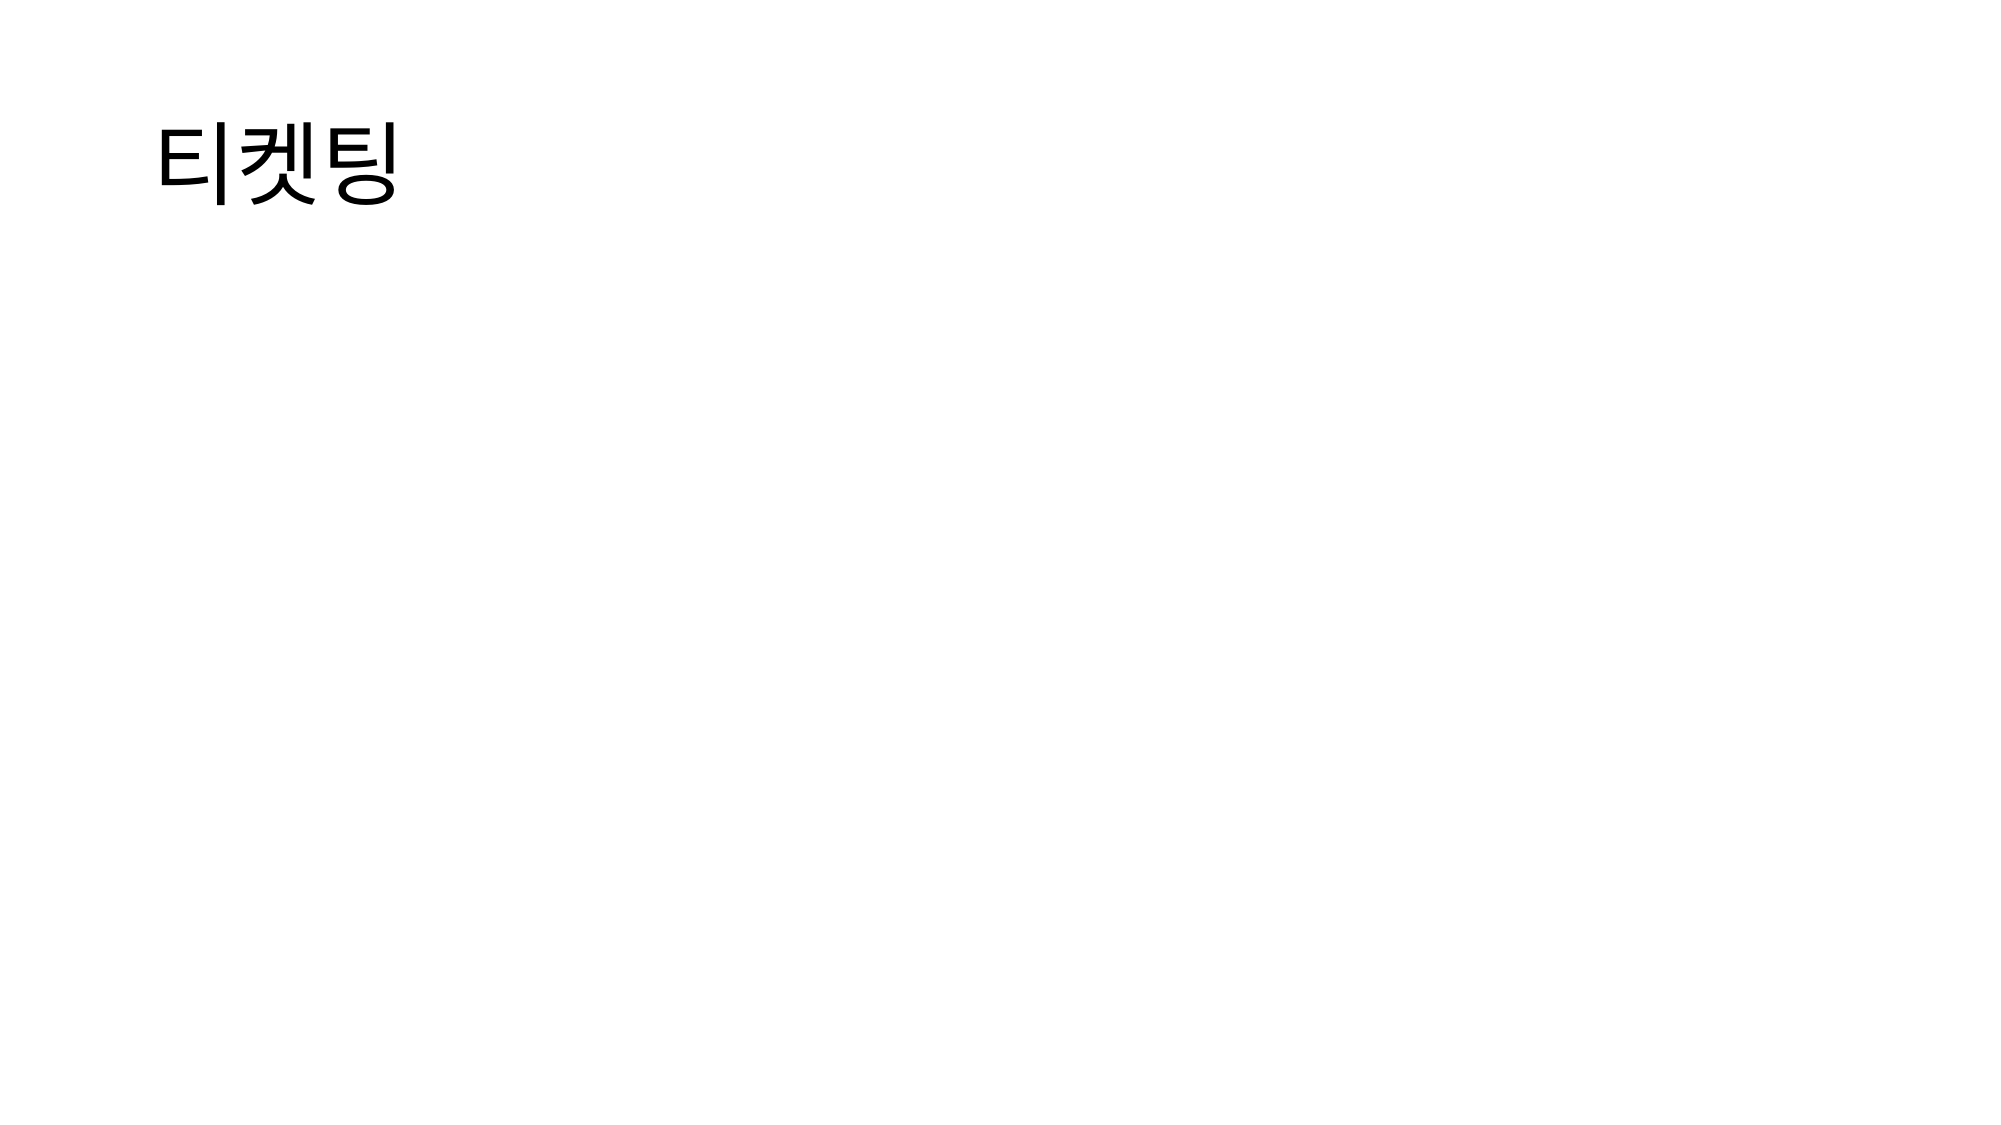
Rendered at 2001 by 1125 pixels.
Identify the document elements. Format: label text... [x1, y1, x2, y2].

title 티켓팅 [137, 59, 1863, 278]
